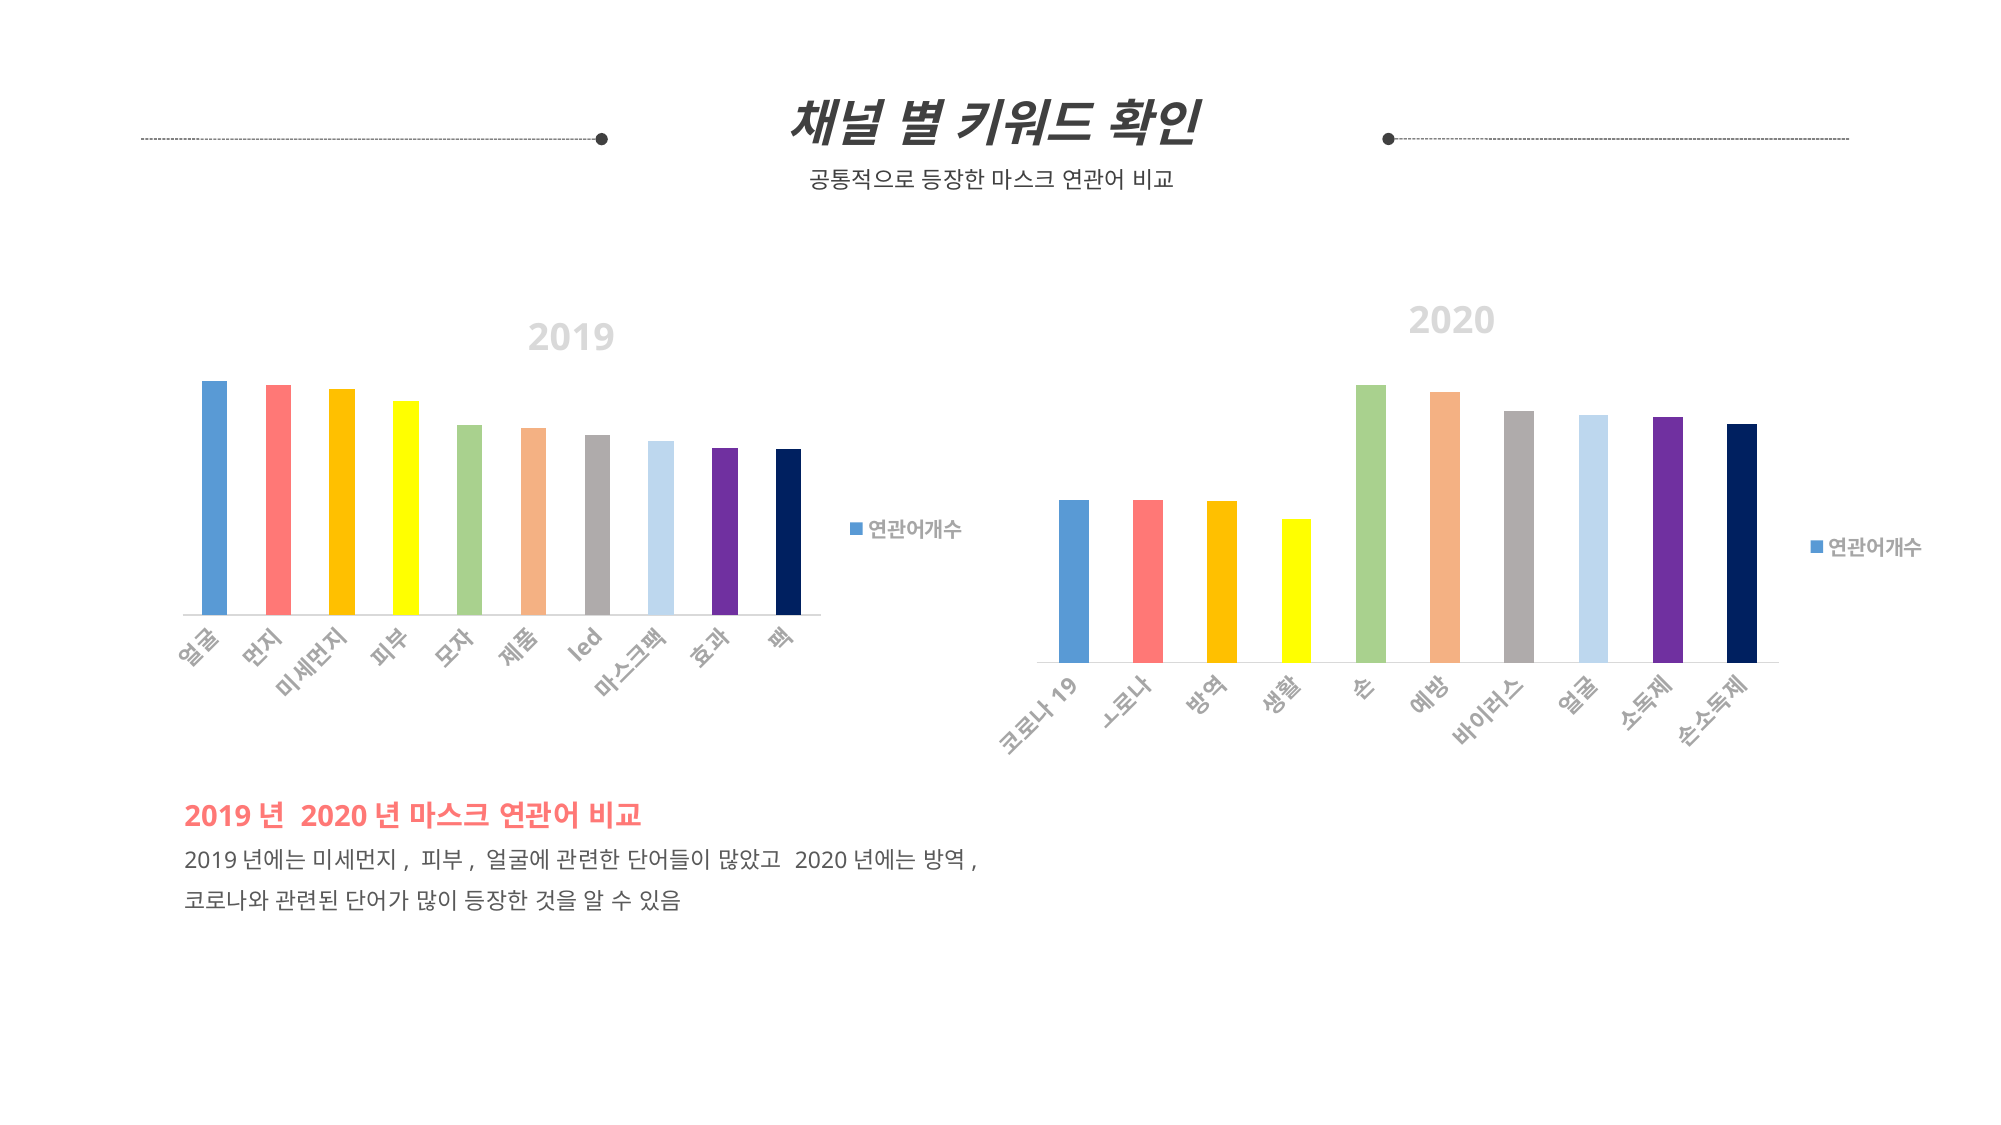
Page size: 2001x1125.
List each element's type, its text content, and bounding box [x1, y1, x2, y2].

text_box 2019년 2020년 마스크 연관어 비교 2019년에는 미세먼지, 피부, 얼굴에 관련한 단어들이 많았고 2020년에는 방역, 코로나와 관련된 단어가 많이 등장한 것을 알 수 있음 [169, 803, 1089, 922]
text_box 채널 별 키워드 확인 공통적으로 등장한 마스크 연관어 비교 [605, 54, 1380, 201]
chart [120, 279, 1941, 803]
